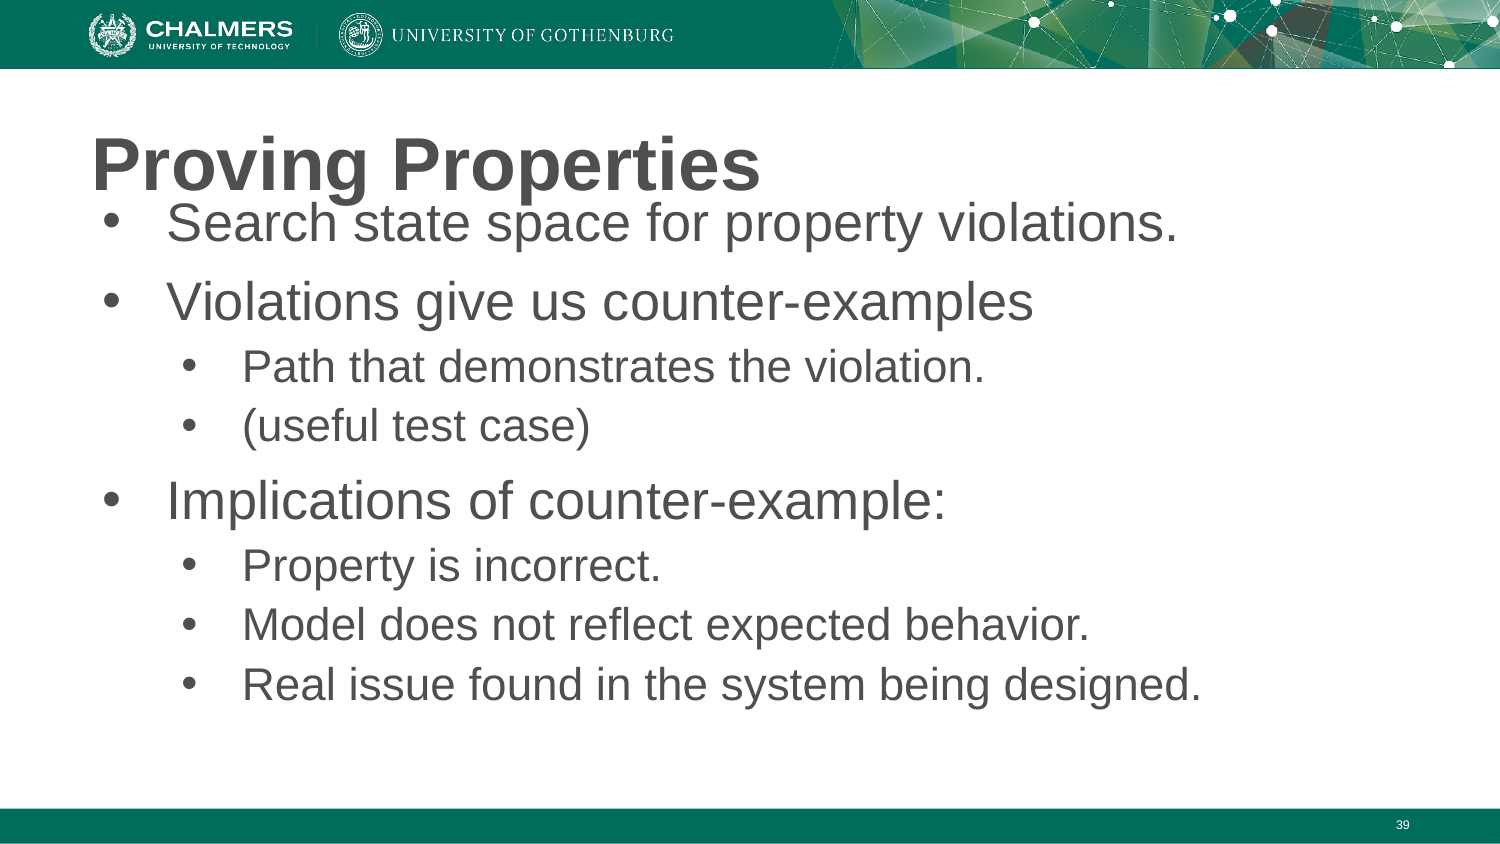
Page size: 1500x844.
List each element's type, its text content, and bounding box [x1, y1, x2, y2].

picture [64, 0, 696, 85]
list Search state space for property violations. Violations give us counter-examples Path that demonstrates the violation. (useful test case) Implications of counter-example: Property is incorrect. Model does not reflect expected behavior. Real issue found in the system being designed. [76, 186, 1426, 782]
title Proving Properties [76, 100, 1425, 186]
picture [759, 0, 1500, 68]
slide_number ‹#› [1074, 809, 1425, 844]
